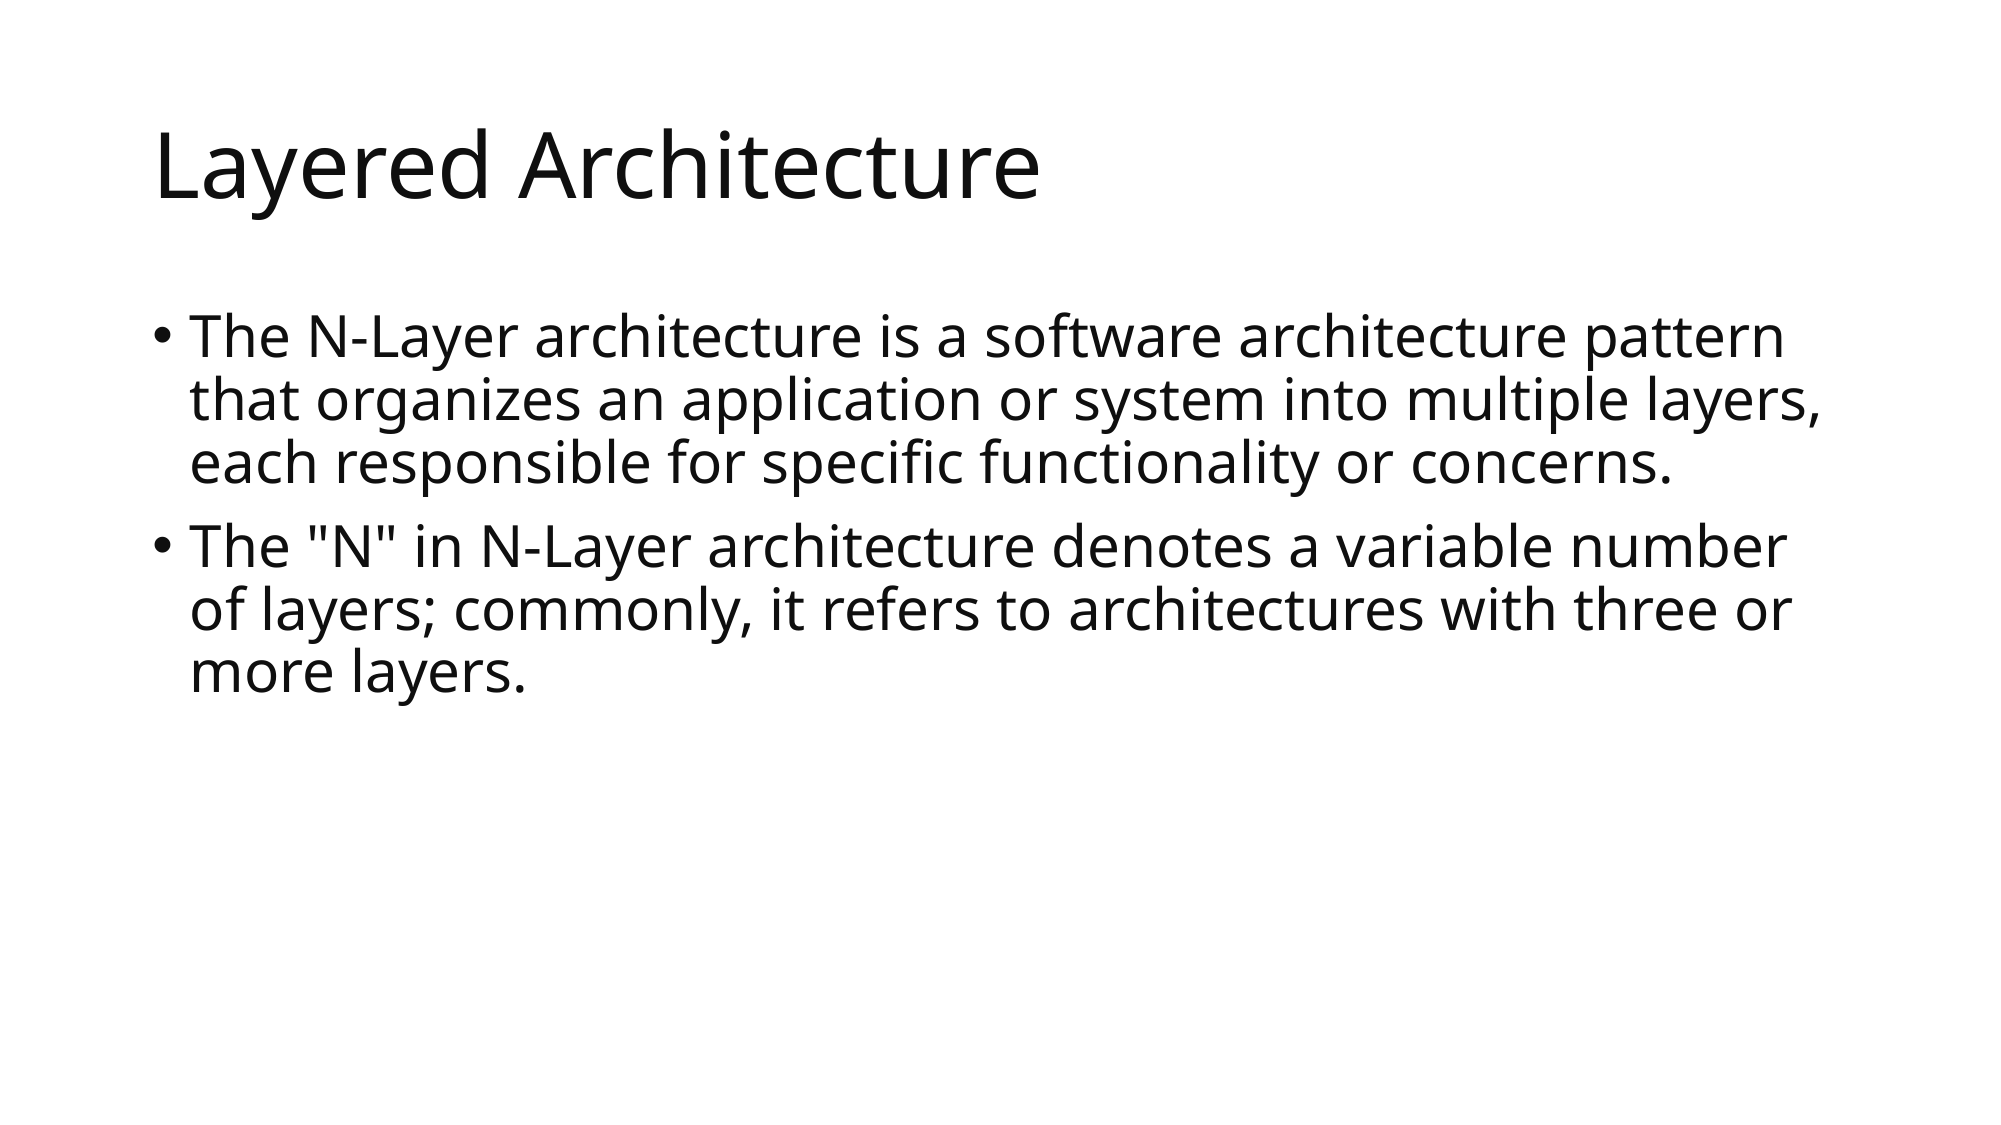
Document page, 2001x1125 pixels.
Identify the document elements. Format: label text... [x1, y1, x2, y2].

list The N-Layer architecture is a software architecture pattern that organizes an application or system into multiple layers, each responsible for specific functionality or concerns. The "N" in N-Layer architecture denotes a variable number of layers; commonly, it refers to architectures with three or more layers. [137, 299, 1863, 1014]
title Layered Architecture [137, 59, 1863, 278]
